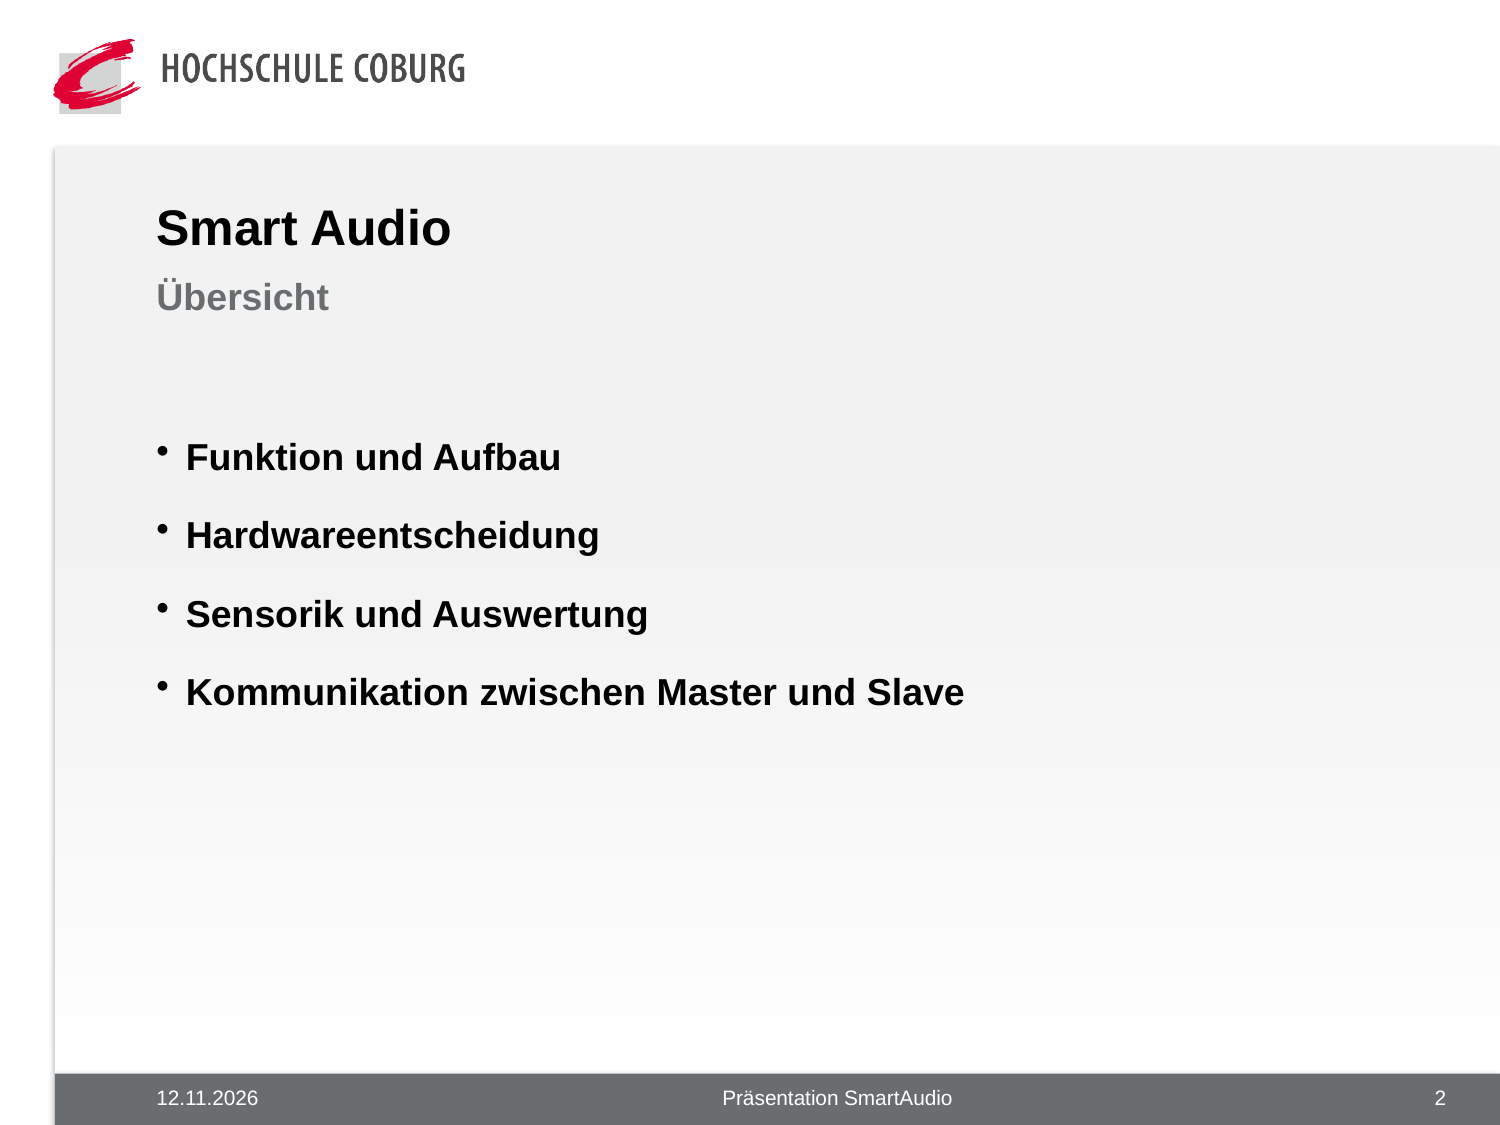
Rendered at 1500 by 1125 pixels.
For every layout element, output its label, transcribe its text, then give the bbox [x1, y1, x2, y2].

list Funktion und Aufbau Hardwareentscheidung Sensorik und Auswertung Kommunikation zwischen Master und Slave [156, 354, 1450, 1014]
footer Präsentation SmartAudio [366, 1077, 1308, 1110]
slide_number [156, 1077, 330, 1110]
title Smart Audio [156, 189, 1447, 263]
slide_number 2 [1345, 1077, 1447, 1110]
list Übersicht [156, 263, 1447, 327]
picture [53, 39, 467, 114]
